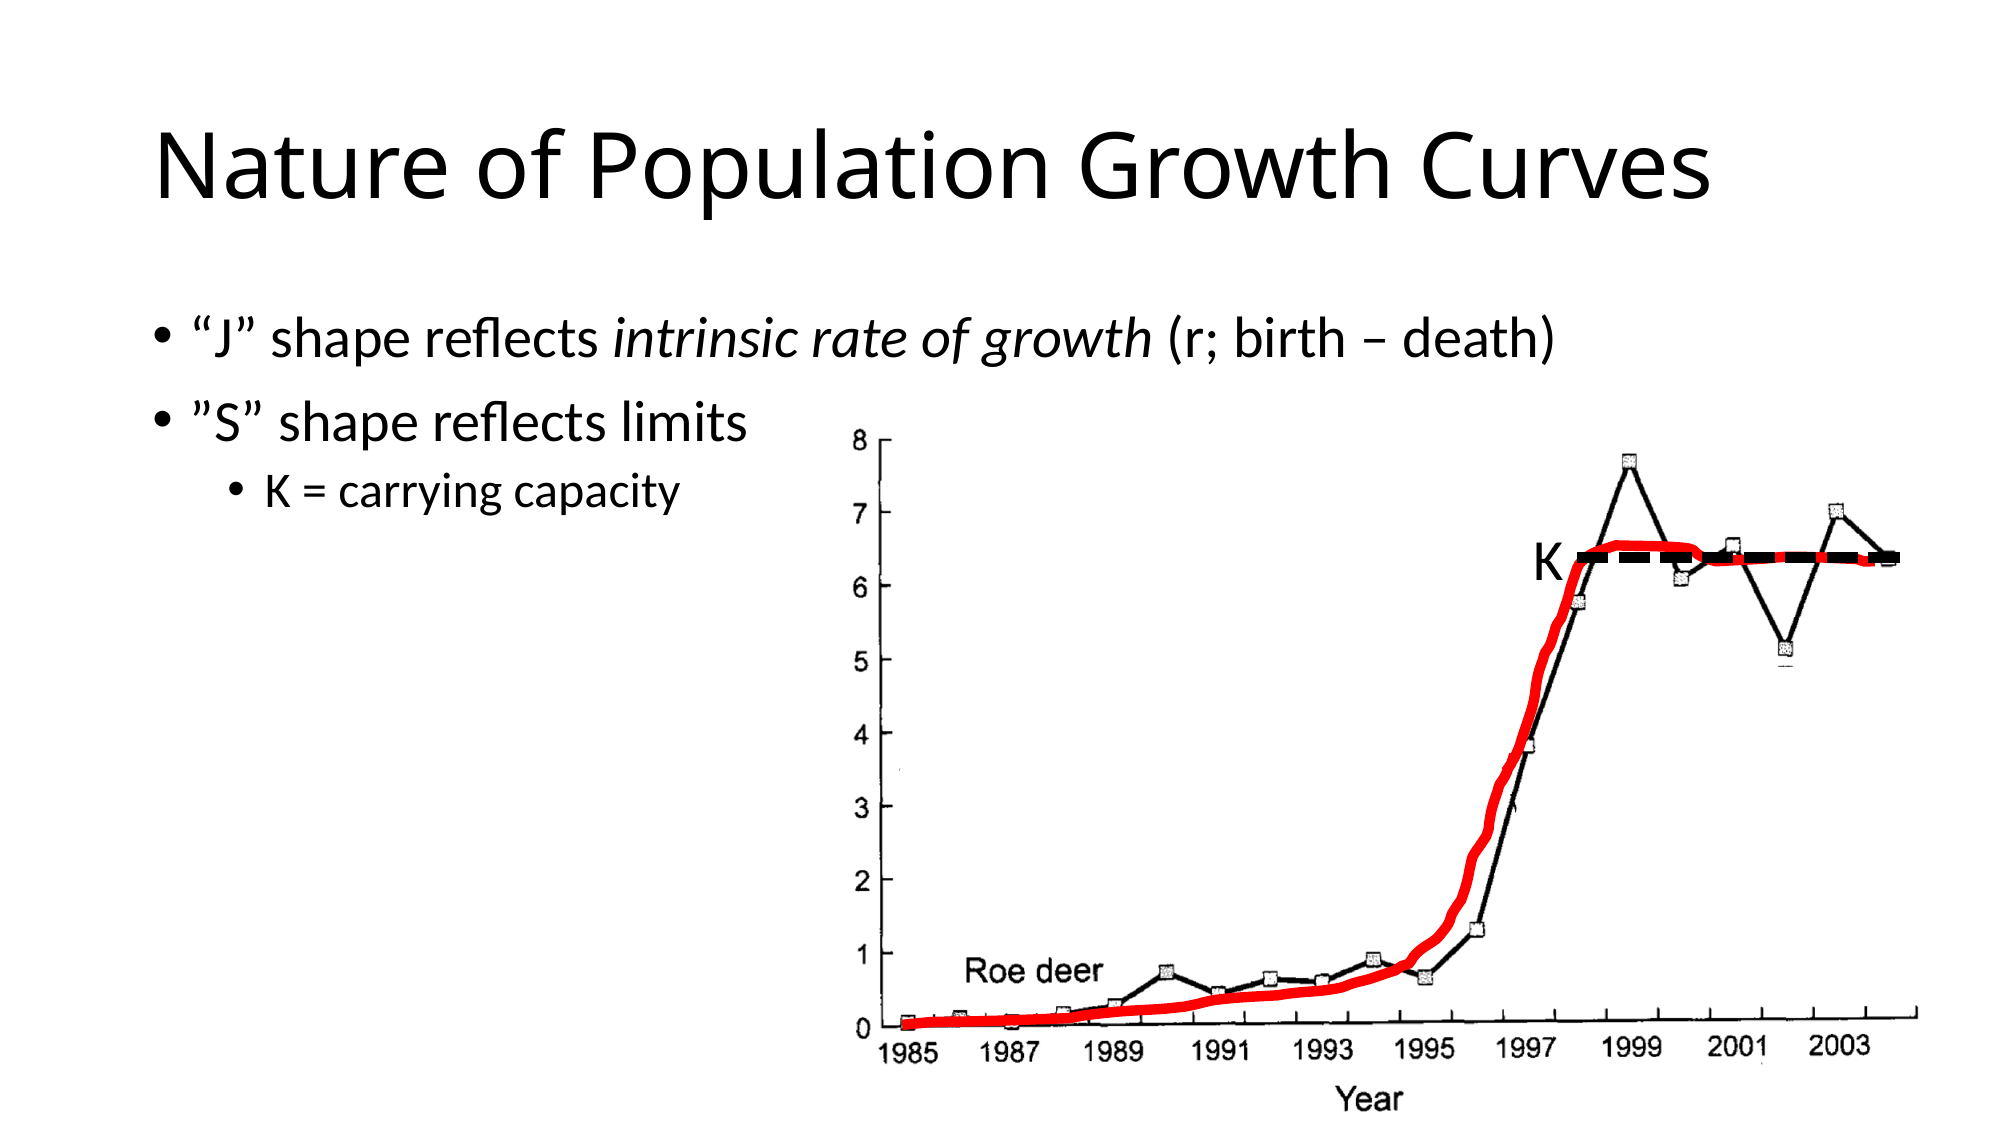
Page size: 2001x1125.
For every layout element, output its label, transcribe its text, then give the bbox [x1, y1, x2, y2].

list “J” shape reflects intrinsic rate of growth (r; birth – death) ”S” shape reflects limits K = carrying capacity [137, 299, 1863, 1014]
title Nature of Population Growth Curves [137, 59, 1863, 278]
picture [827, 392, 1962, 1125]
